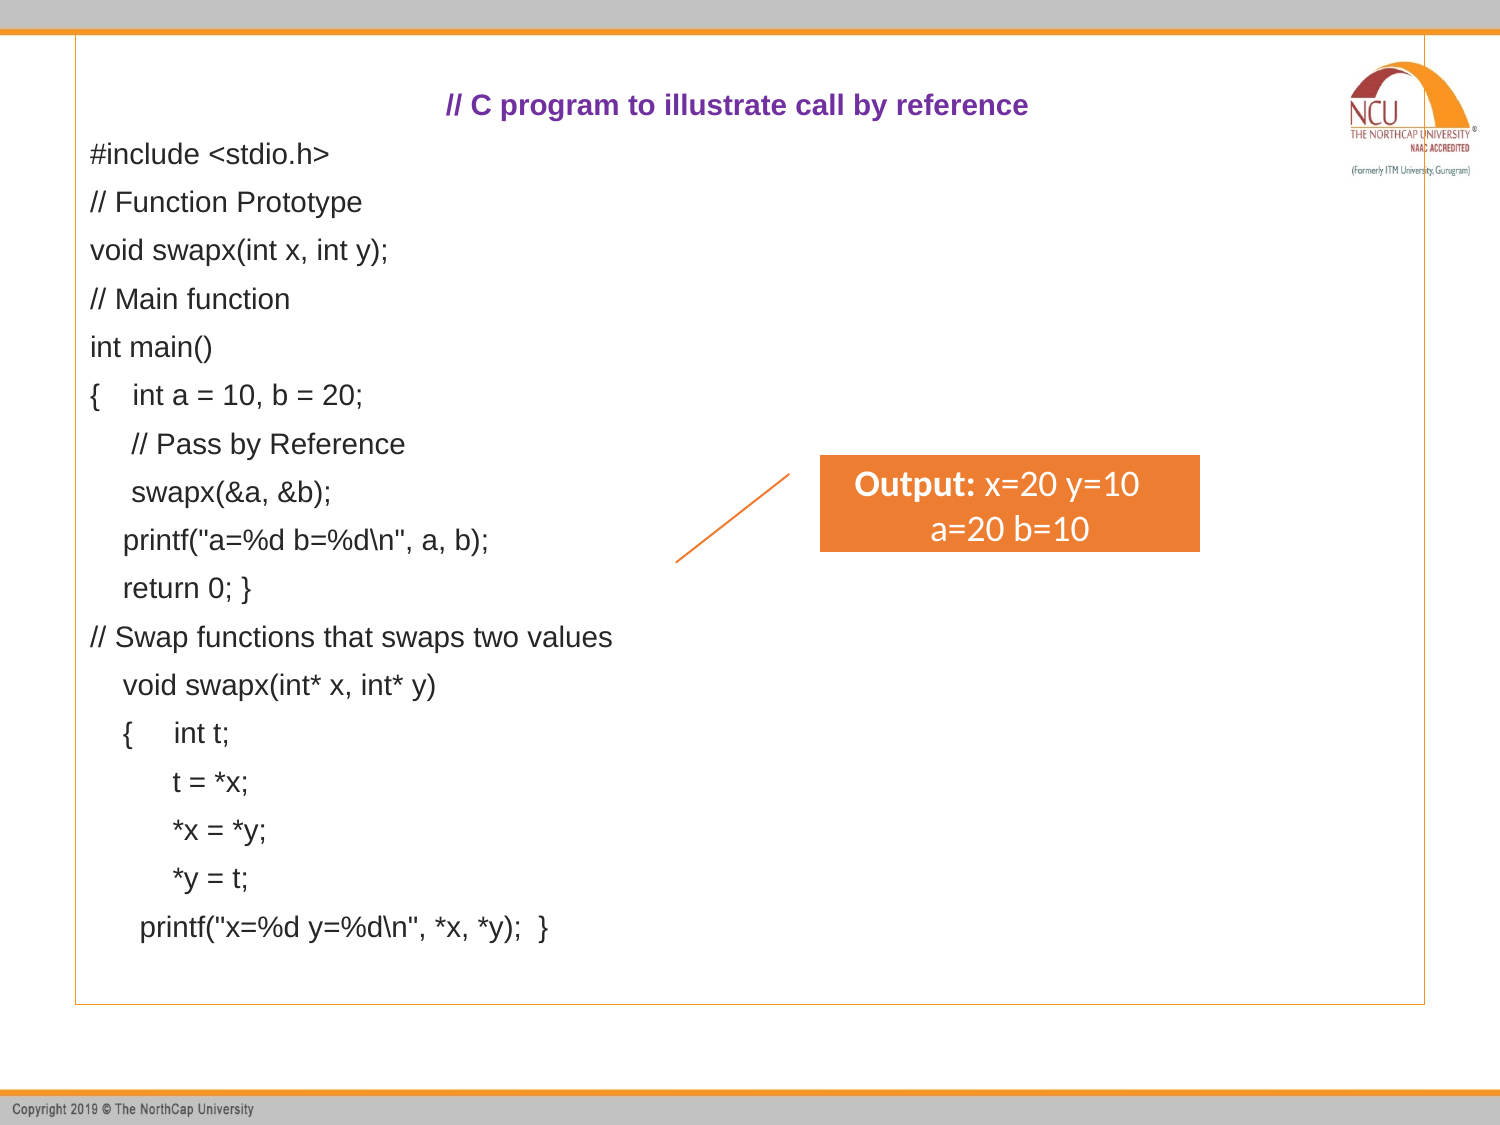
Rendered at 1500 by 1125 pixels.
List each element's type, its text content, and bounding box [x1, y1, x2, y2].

list // C program to illustrate call by reference #include <stdio.h> // Function Prototype void swapx(int x, int y); // Main function int main() { int a = 10, b = 20; // Pass by Reference swapx(&a, &b); printf("a=%d b=%d\n", a, b); return 0; } // Swap functions that swaps two values void swapx(int* x, int* y) { int t; t = *x; *x = *y; *y = t; printf("x=%d y=%d\n", *x, *y); } [75, 31, 1425, 1005]
text_box Output: x=20 y=10 a=20 b=10 [820, 455, 1200, 552]
text_box Output: x=20 y=10 a=20 b=10 [675, 473, 790, 564]
picture [0, 0, 1500, 1125]
